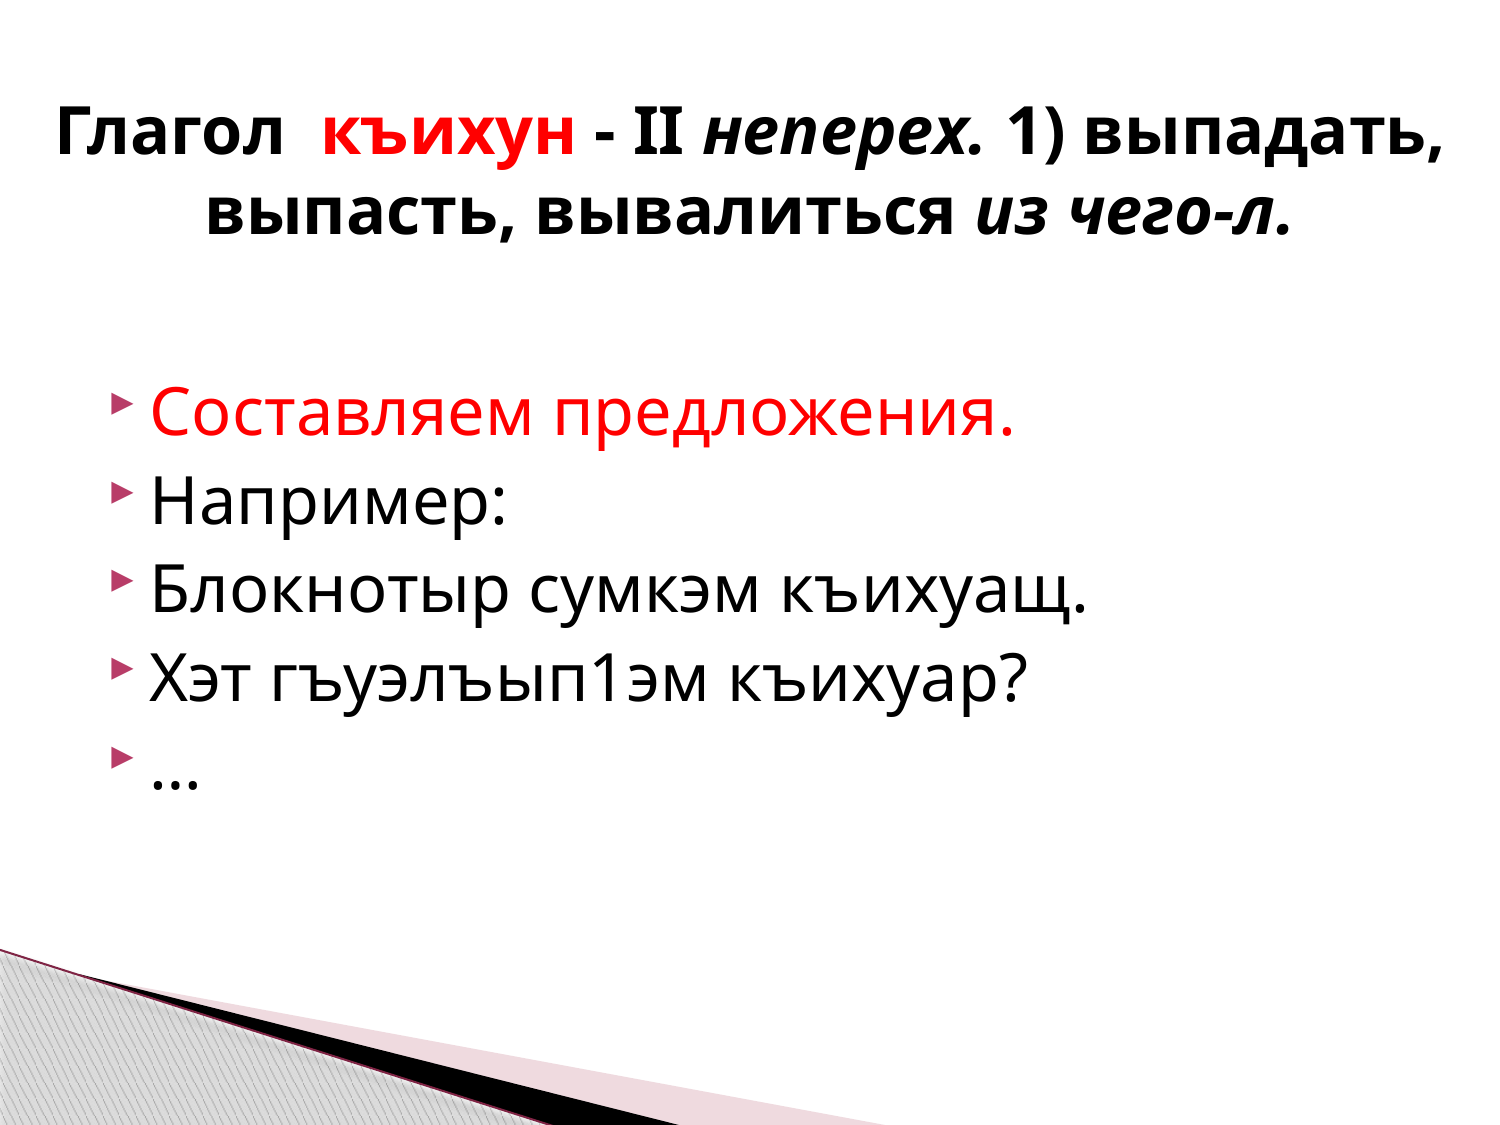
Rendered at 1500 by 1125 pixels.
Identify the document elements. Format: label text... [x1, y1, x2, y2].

title Глагол къихун - II неперех. 1) выпадать, выпасть, вывалиться из чего-л. [29, 45, 1471, 291]
list Составляем предложения. Например: Блокнотыр сумкэм къихуащ. Хэт гъуэлъып1эм къихуар? … [75, 361, 1425, 986]
